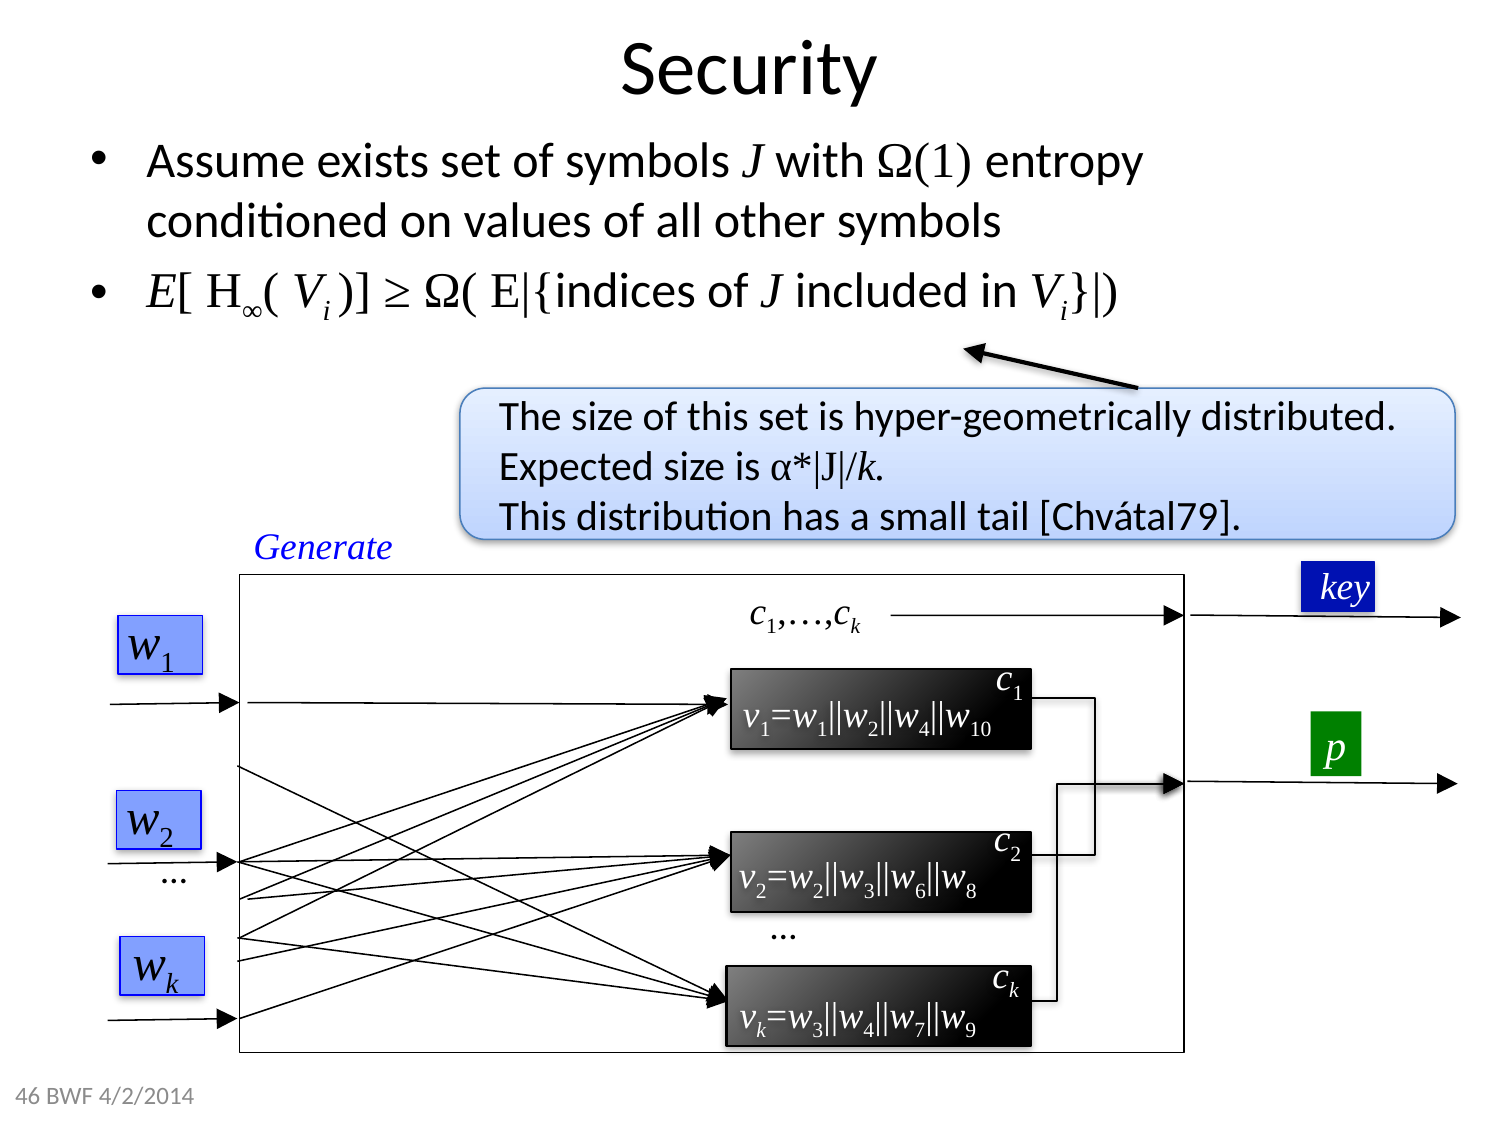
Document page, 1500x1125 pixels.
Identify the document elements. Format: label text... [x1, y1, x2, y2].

list Assume exists set of symbols J with Ω(1) entropy conditioned on values of all other symbols E[ H∞( Vi )] ≥ Ω( E|{indices of J included in Vi}|) [75, 120, 1425, 557]
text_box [106, 514, 1462, 1057]
title Security [75, 7, 1425, 119]
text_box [459, 348, 1456, 513]
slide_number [0, 1065, 350, 1125]
